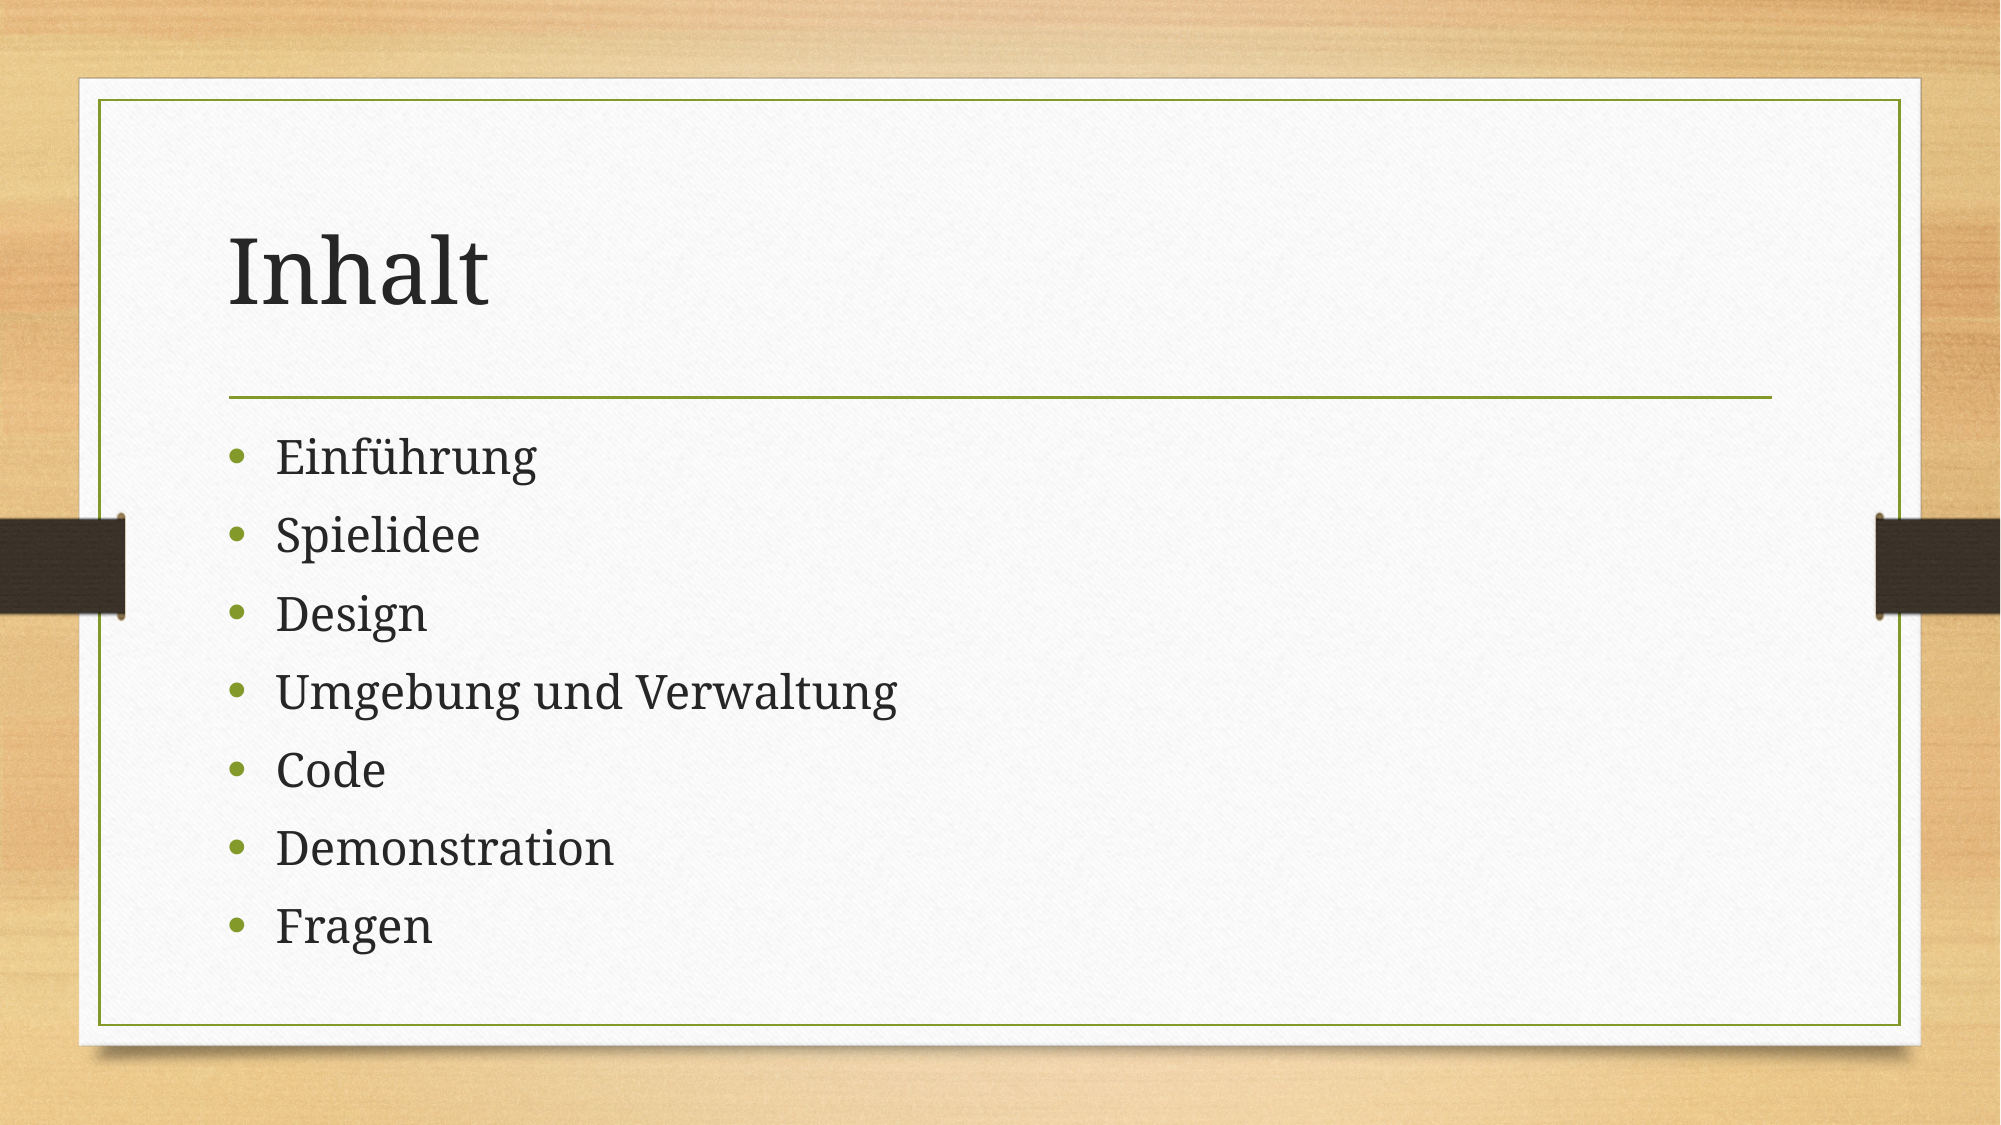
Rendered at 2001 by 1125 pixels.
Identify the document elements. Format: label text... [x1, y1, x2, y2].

picture [0, 0, 2001, 1125]
list Einführung Spielidee Design Umgebung und Verwaltung Code Demonstration Fragen [212, 419, 1788, 964]
title Inhalt [212, 161, 1788, 375]
